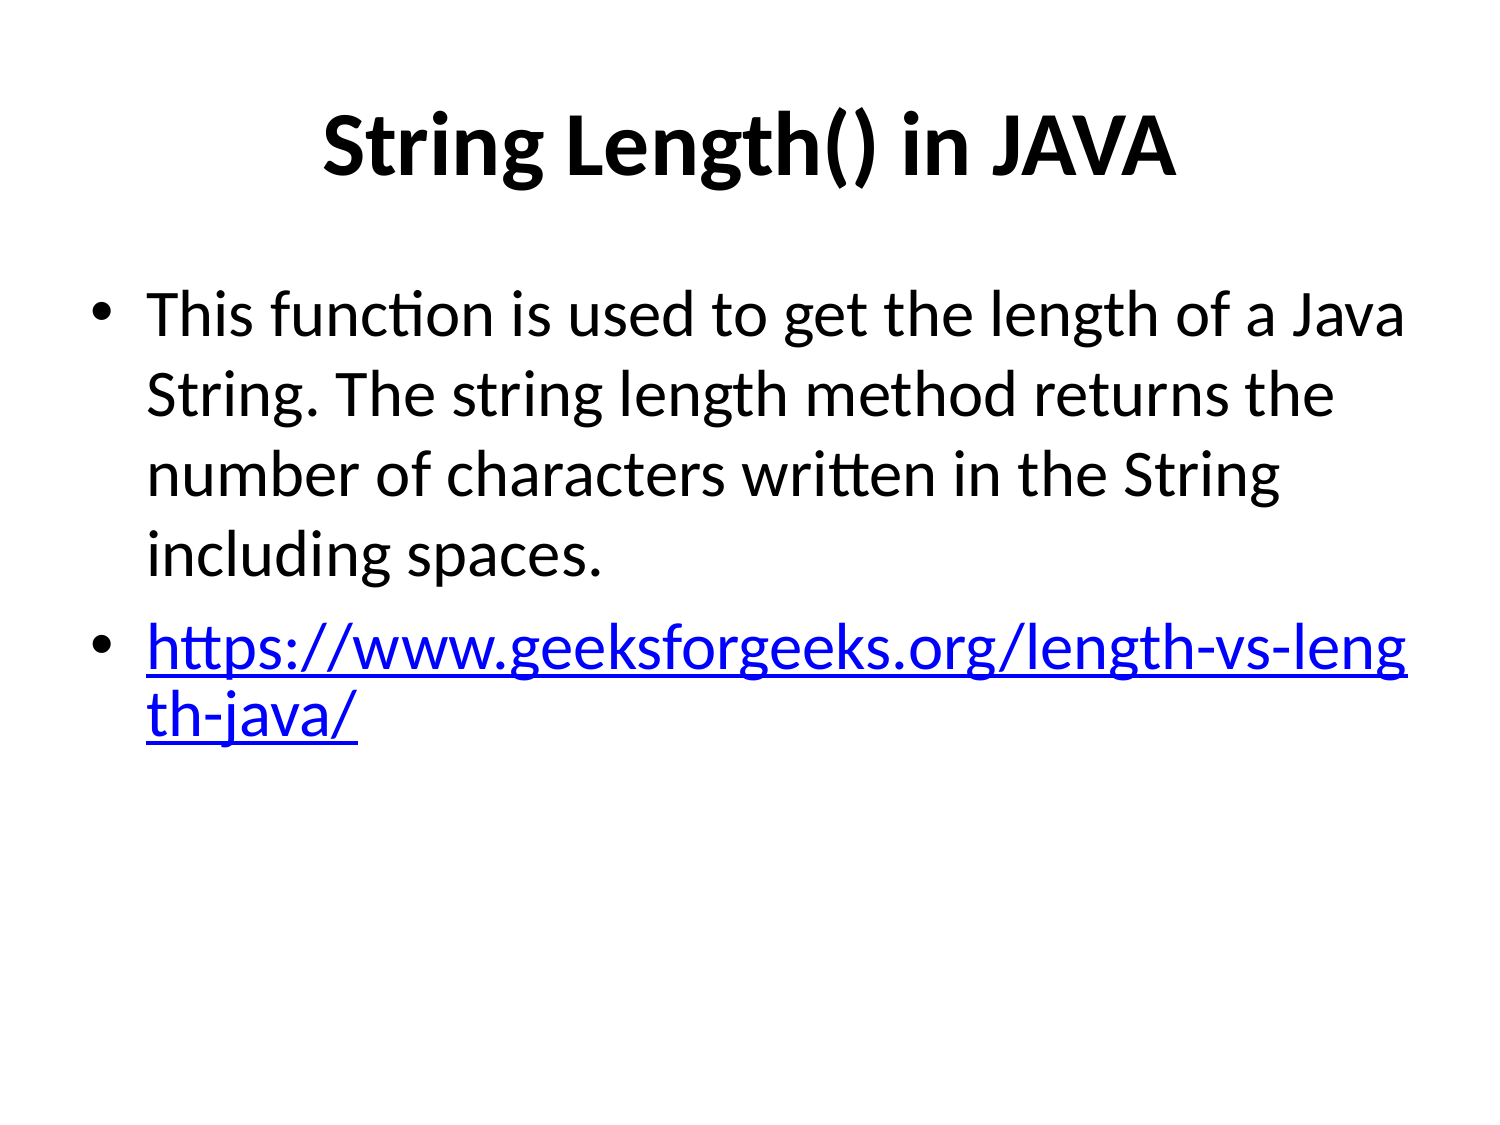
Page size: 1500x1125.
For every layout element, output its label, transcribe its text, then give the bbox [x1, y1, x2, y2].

title String Length() in JAVA [75, 45, 1425, 233]
list This function is used to get the length of a Java String. The string length method returns the number of characters written in the String including spaces. https://www.geeksforgeeks.org/length-vs-length-java/ [75, 262, 1425, 1005]
